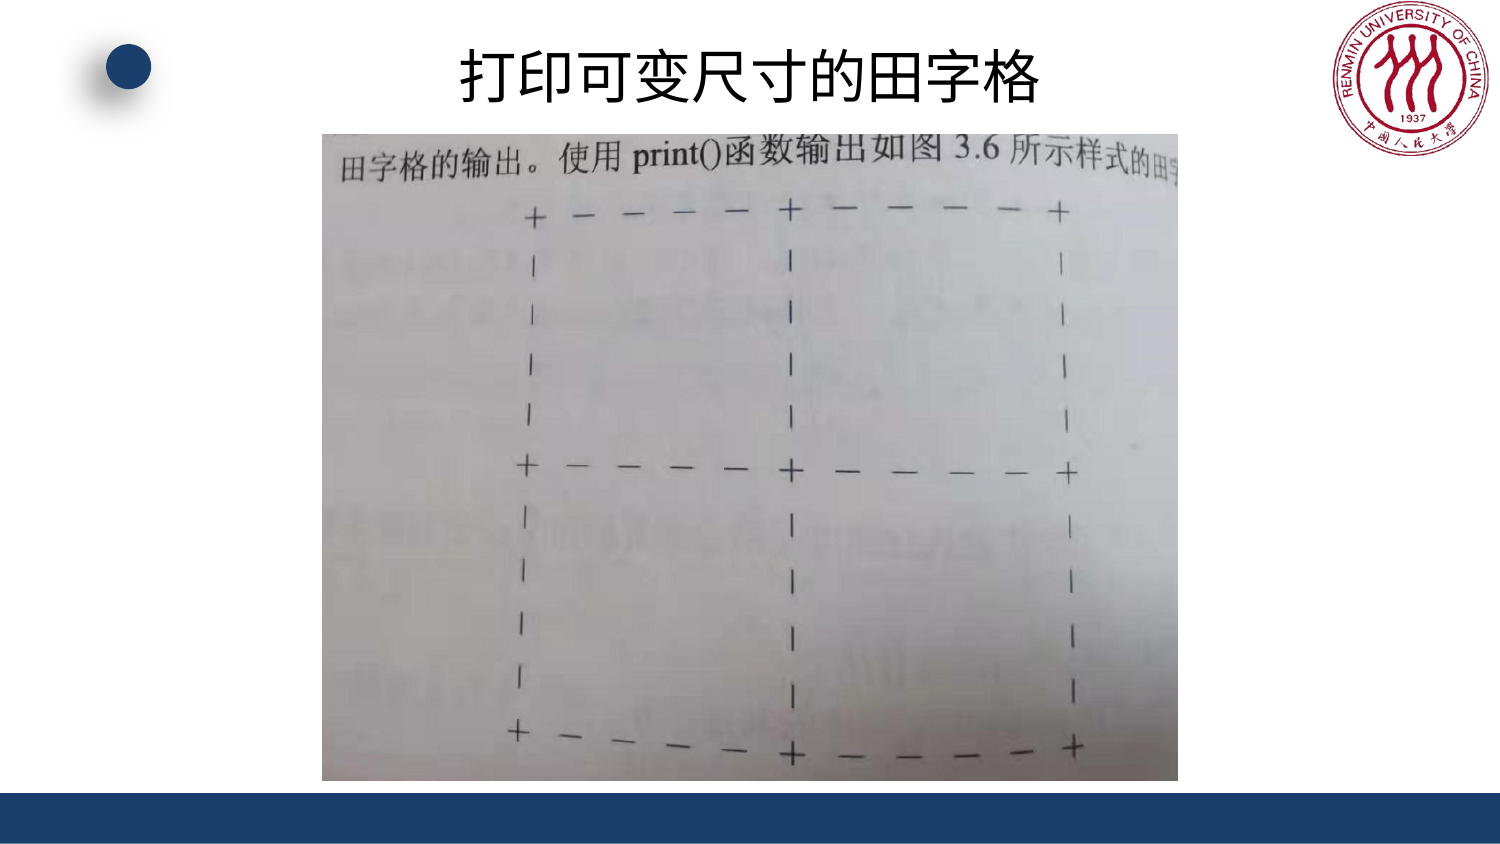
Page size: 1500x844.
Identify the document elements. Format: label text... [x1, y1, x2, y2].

picture [1326, 0, 1500, 158]
title 打印可变尺寸的田字格 [75, 33, 1425, 116]
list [321, 134, 1179, 781]
